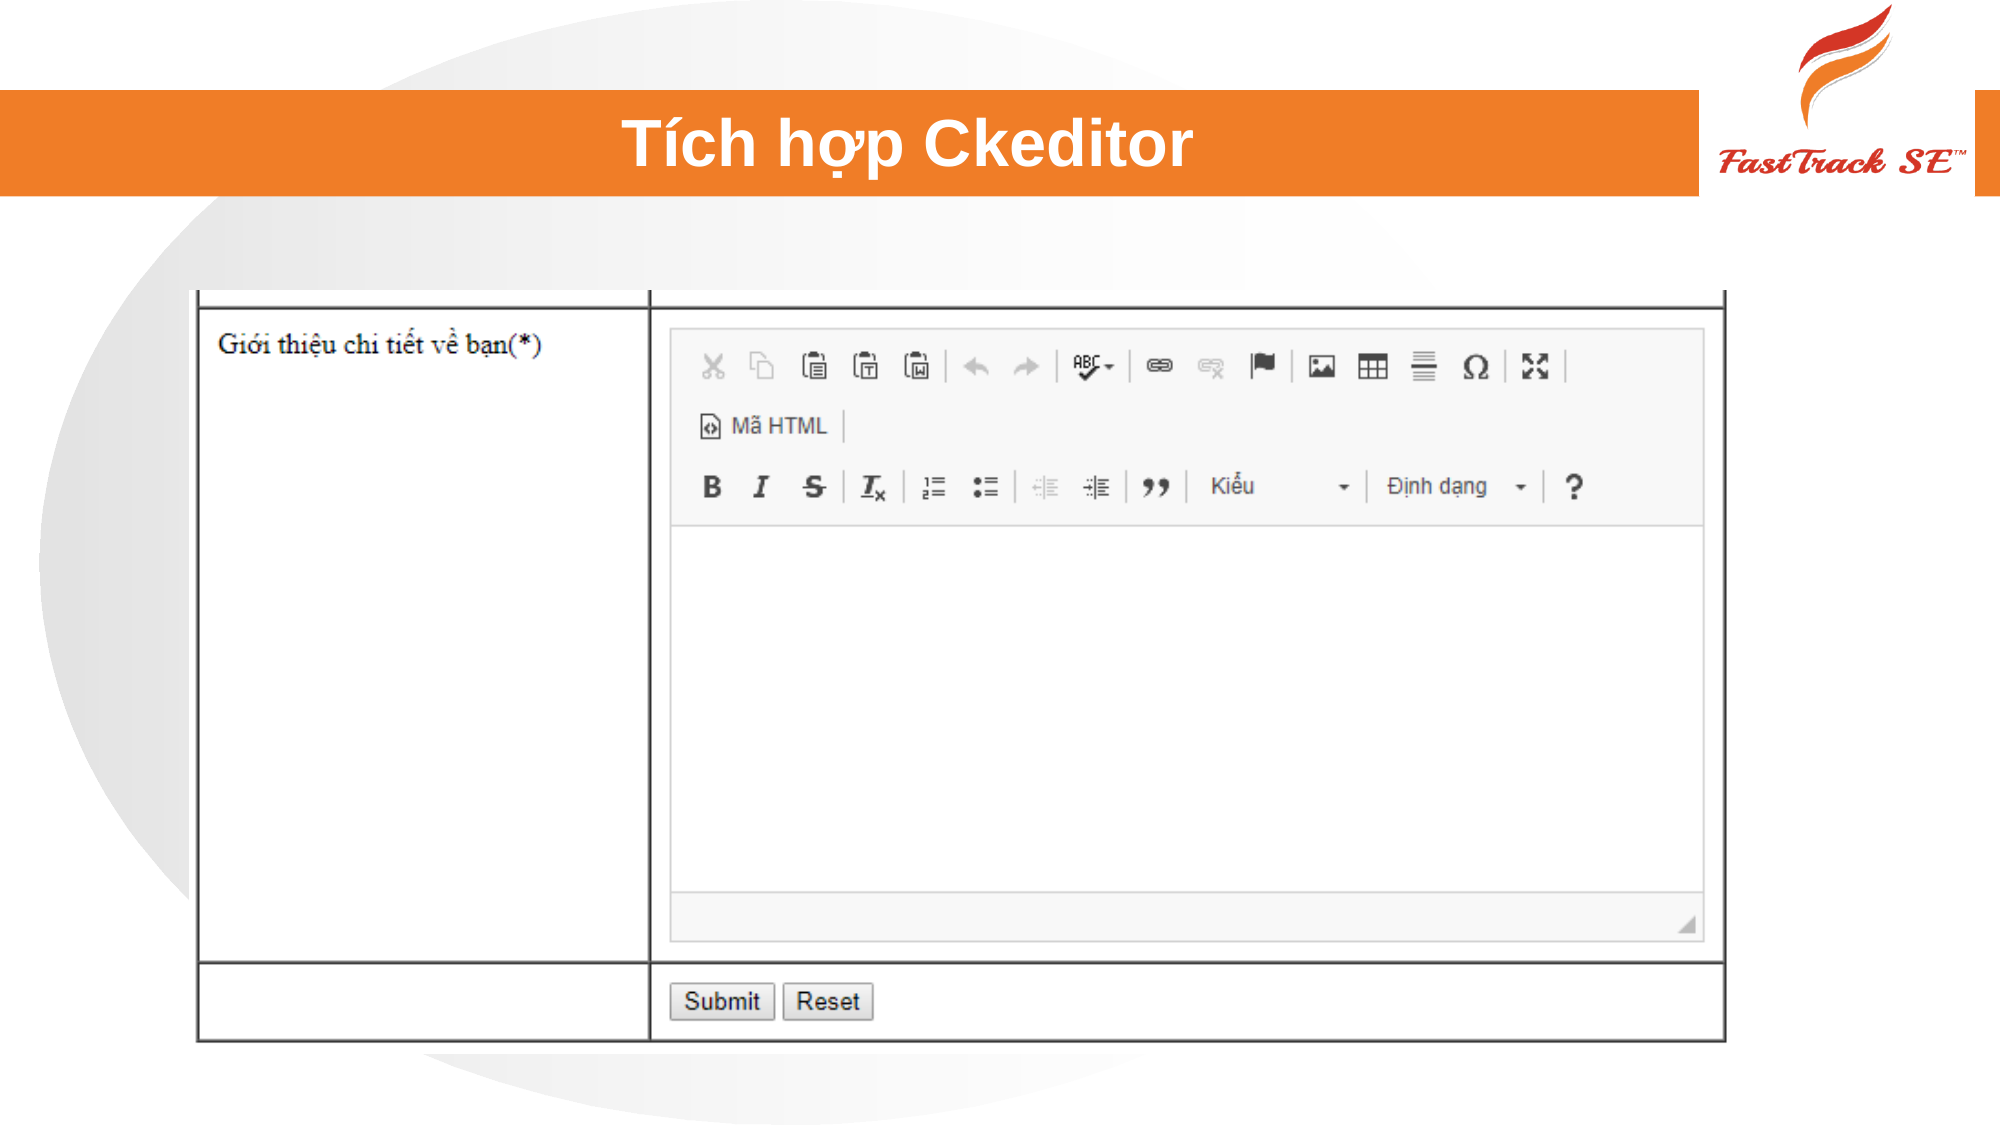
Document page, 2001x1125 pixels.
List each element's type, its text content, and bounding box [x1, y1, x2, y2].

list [189, 290, 1748, 1054]
title Tích hợp Ckeditor [249, 99, 1567, 180]
picture [1700, 0, 1975, 192]
